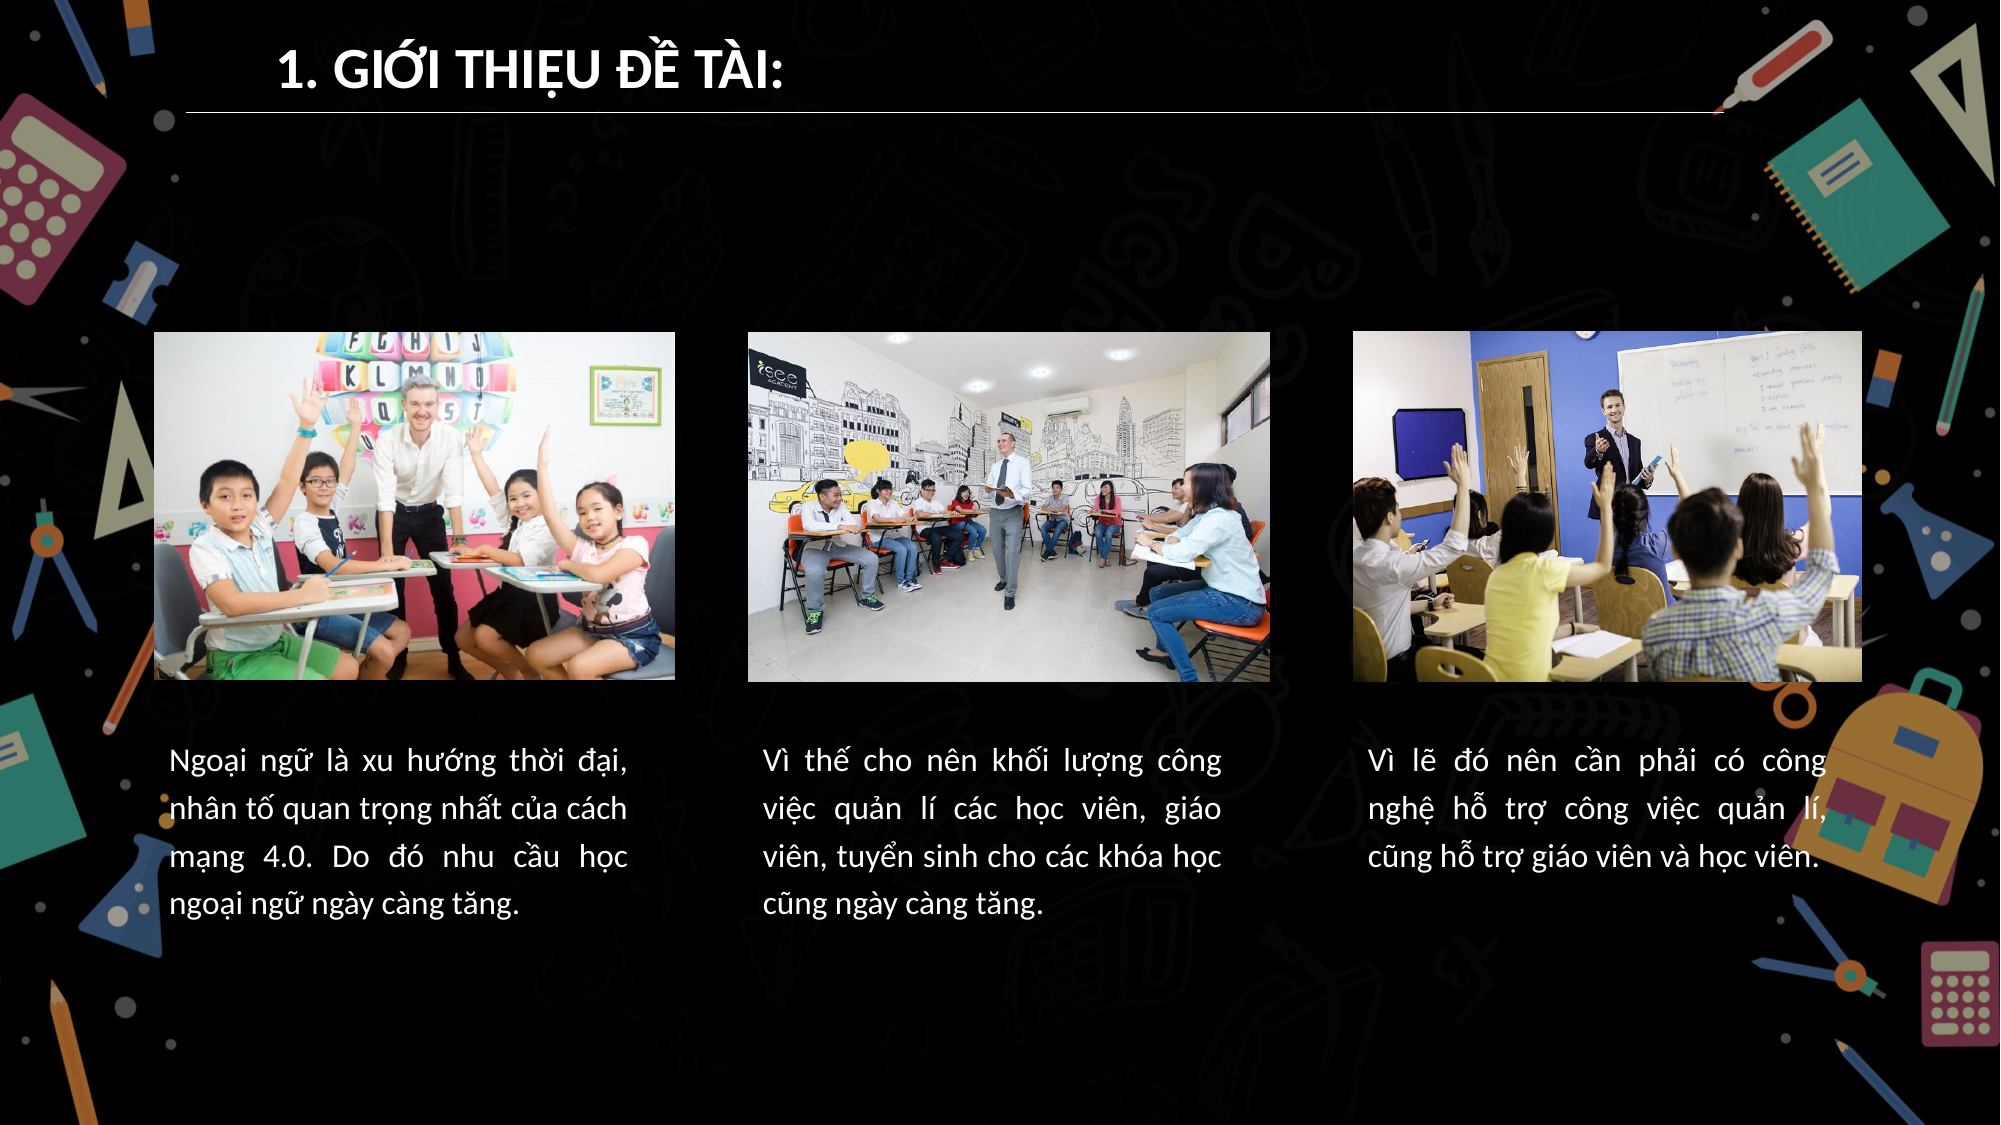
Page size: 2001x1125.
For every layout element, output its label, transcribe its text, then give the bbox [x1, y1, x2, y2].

text_box Ngoại ngữ là xu hướng thời đại, nhân tố quan trọng nhất của cách mạng 4.0. Do đó nhu cầu học ngoại ngữ ngày càng tăng. [154, 722, 644, 929]
picture [0, 0, 2000, 1125]
text_box 1. GIỚI THIỆU ĐỀ TÀI: [260, 22, 815, 108]
text_box Vì lẽ đó nên cần phải có công nghệ hỗ trợ công việc quản lí, cũng hỗ trợ giáo viên và học viên. [1353, 722, 1843, 881]
text_box Vì thế cho nên khối lượng công việc quản lí các học viên, giáo viên, tuyển sinh cho các khóa học cũng ngày càng tăng. [748, 722, 1237, 929]
